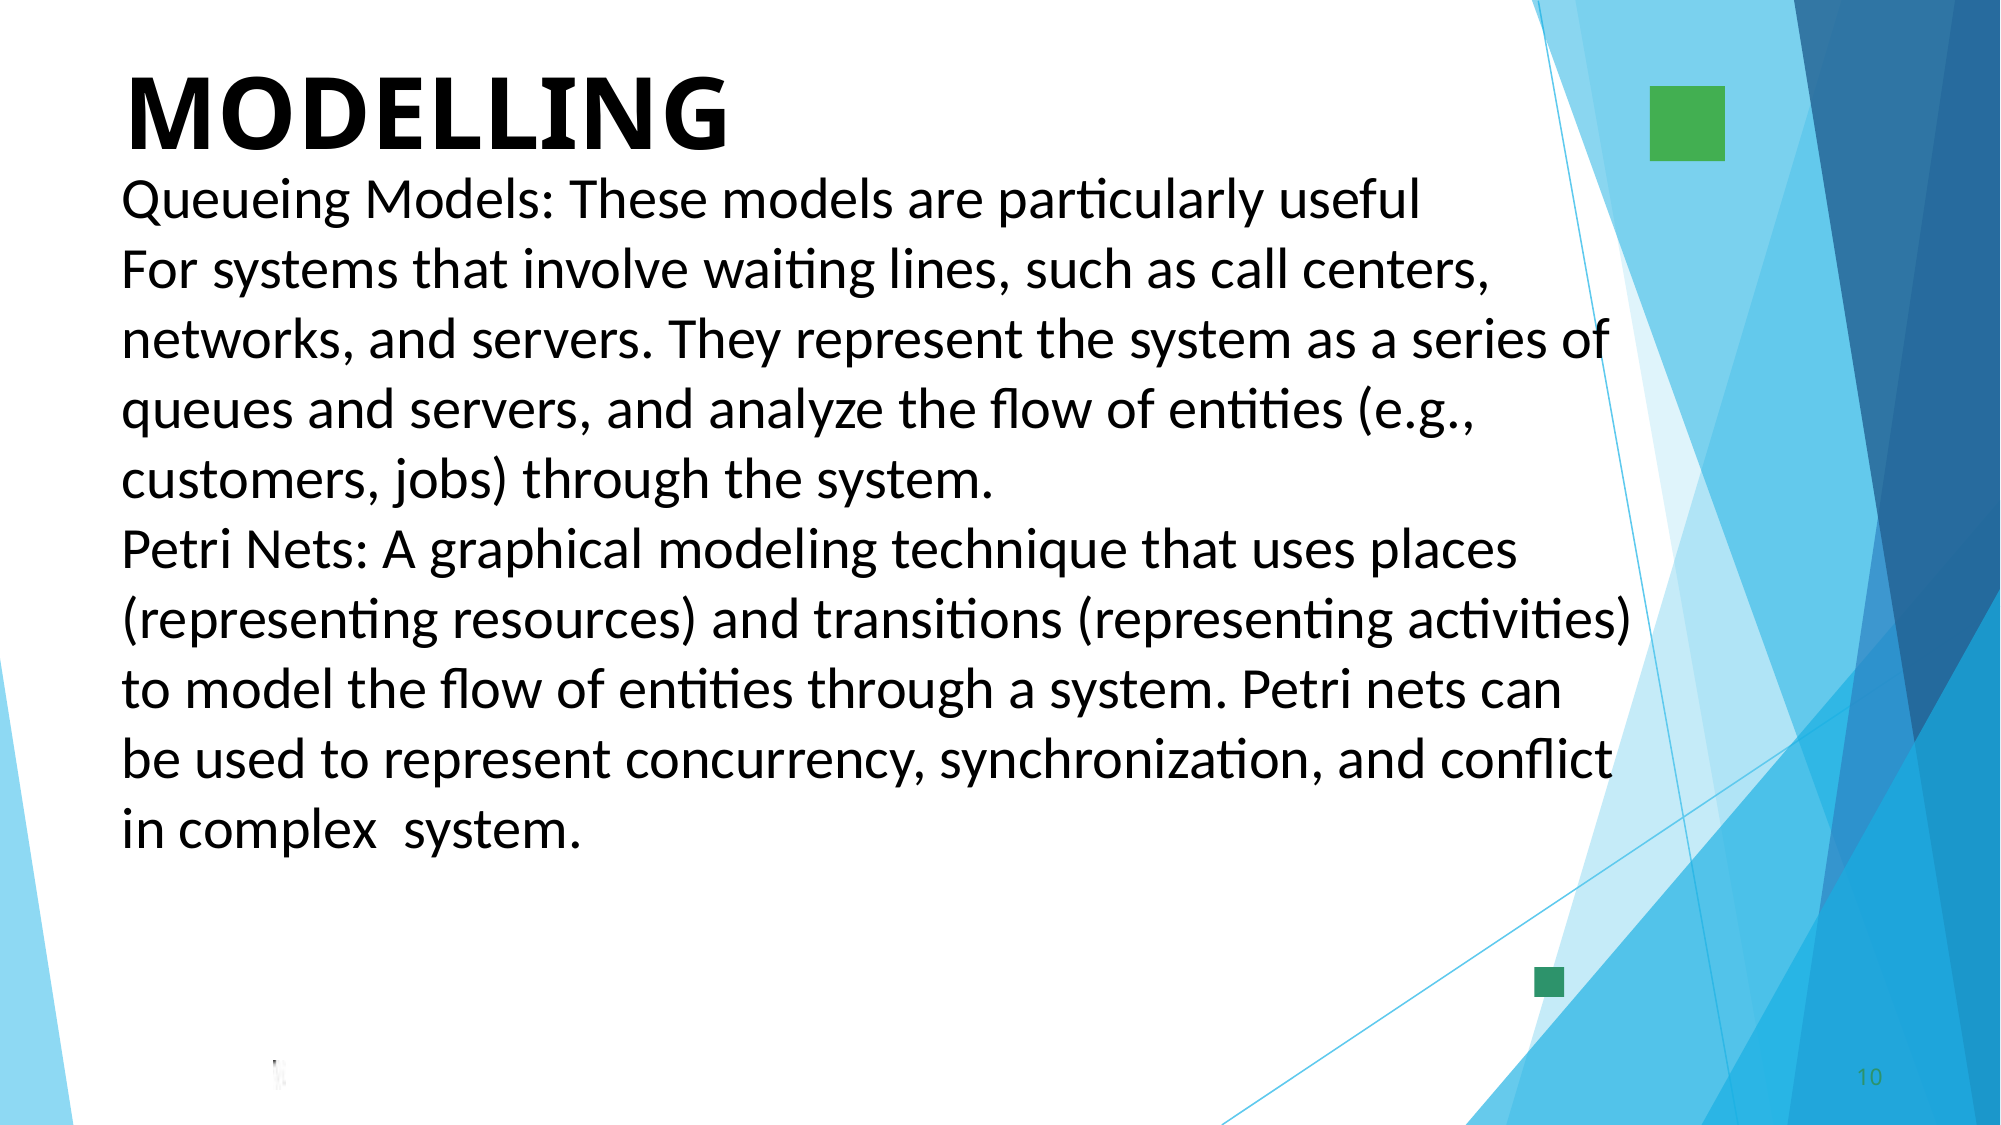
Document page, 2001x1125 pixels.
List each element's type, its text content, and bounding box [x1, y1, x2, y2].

text_box Queueing Models: These models are particularly useful For systems that involve waiting lines, such as call centers, networks, and servers. They represent the system as a series of queues and servers, and analyze the flow of entities (e.g., customers, jobs) through the system. Petri Nets: A graphical modeling technique that uses places (representing resources) and transitions (representing activities) to model the flow of entities through a system. Petri nets can be used to represent concurrency, synchronization, and conflict in complex system. [107, 153, 1650, 868]
text_box [1649, 86, 1725, 162]
text_box 10 [1849, 1061, 1888, 1095]
picture [273, 1060, 287, 1091]
text_box MODELLING [121, 47, 918, 153]
text_box [1534, 967, 1565, 997]
